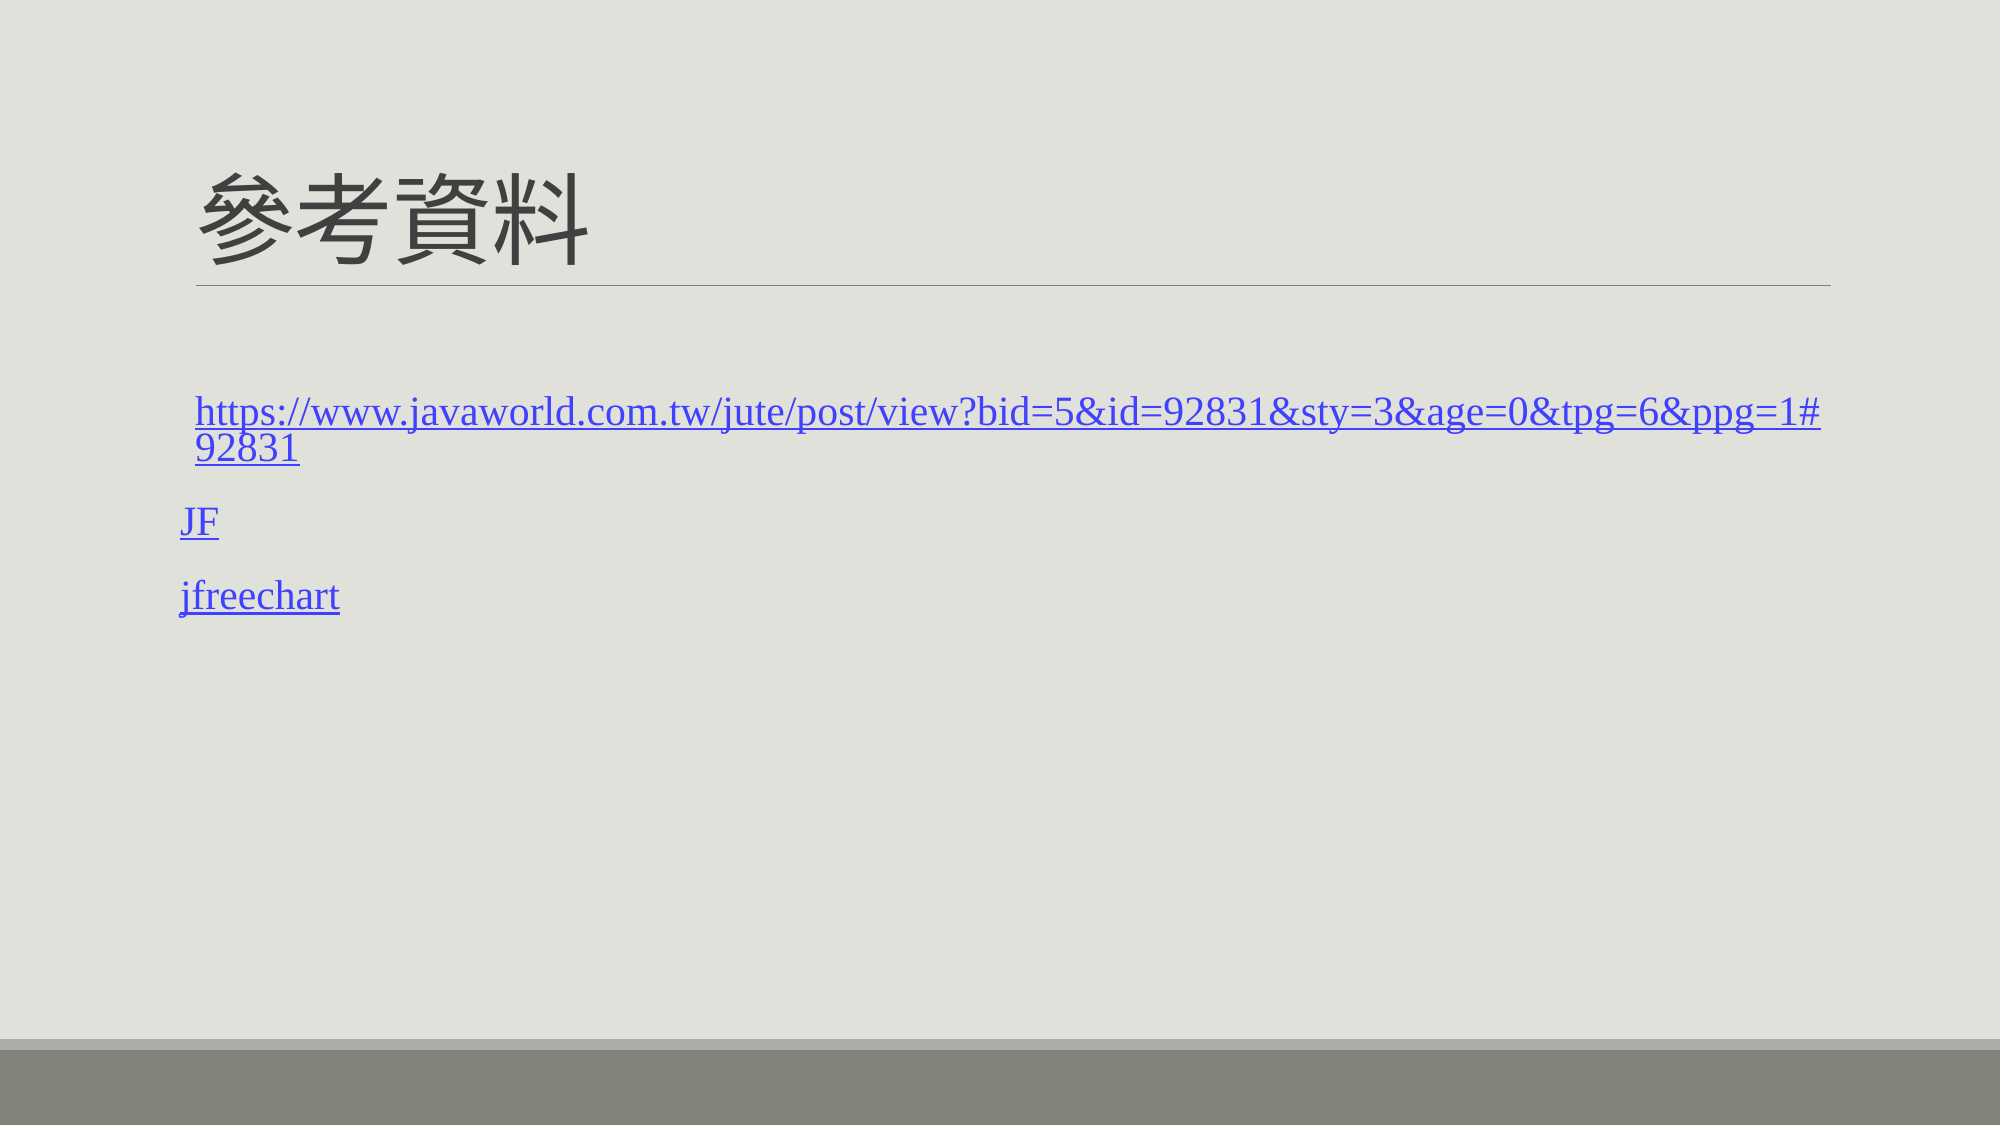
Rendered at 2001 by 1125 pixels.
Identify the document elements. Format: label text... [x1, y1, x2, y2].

list https://www.javaworld.com.tw/jute/post/view?bid=5&id=92831&sty=3&age=0&tpg=6&ppg=1#92831 JF jfreechart [180, 302, 1830, 963]
title 參考資料 [180, 47, 1830, 285]
